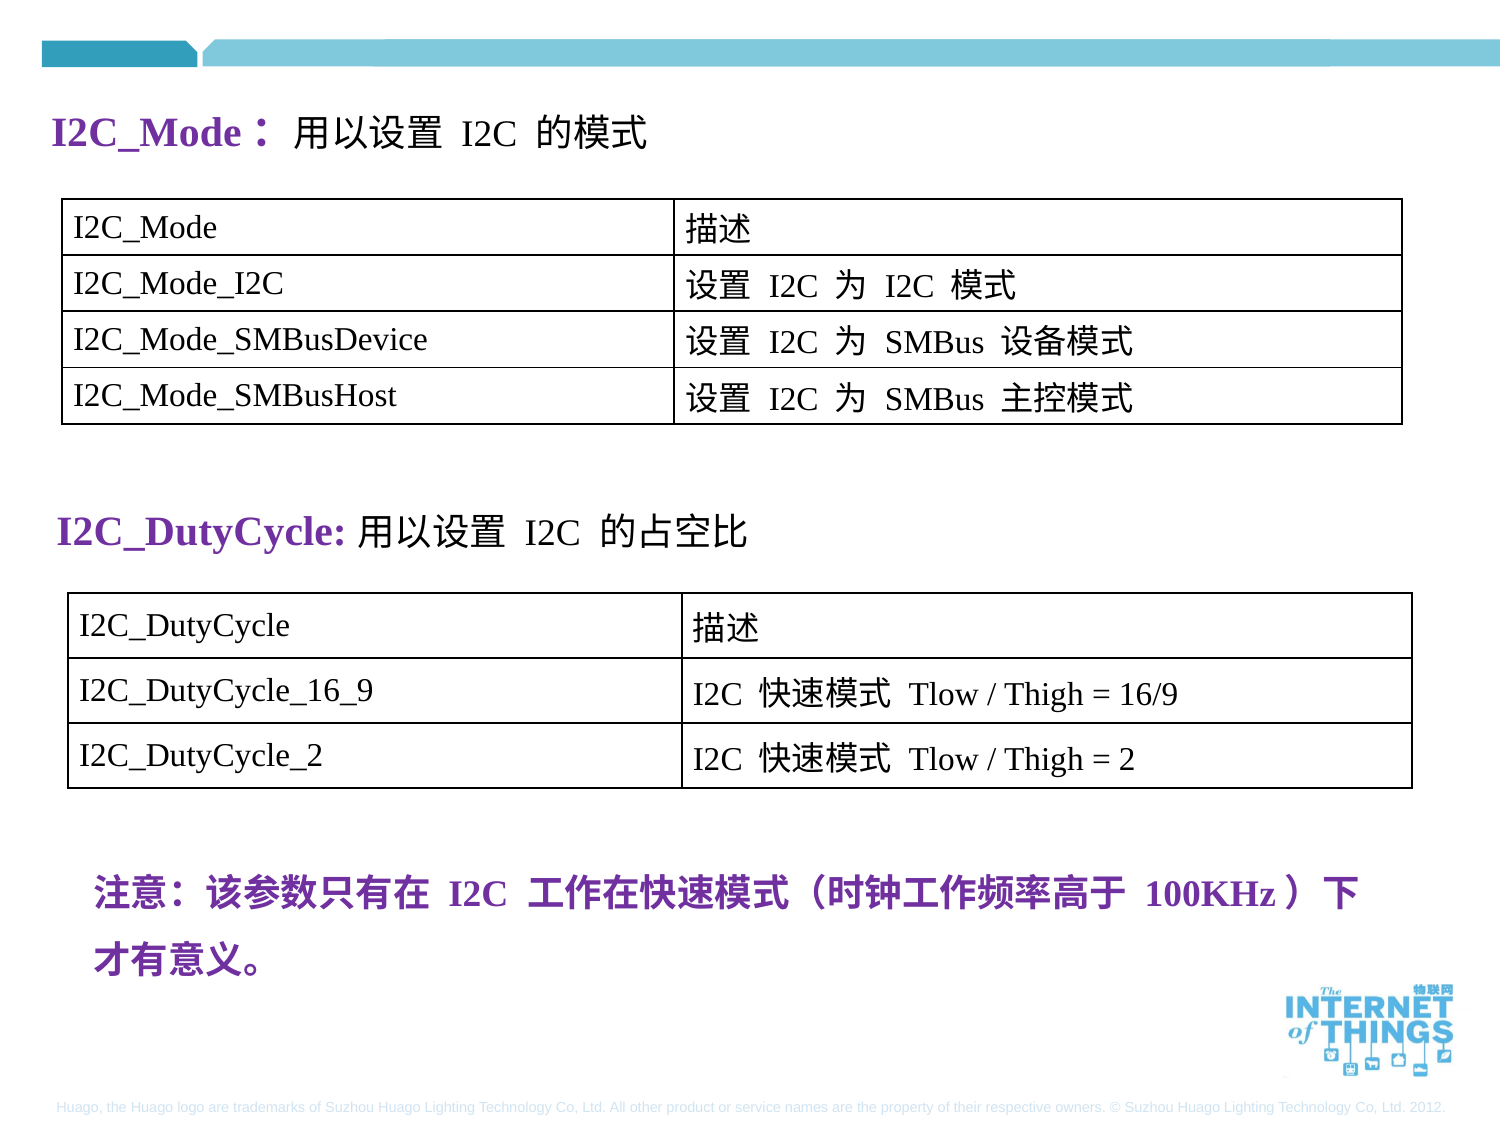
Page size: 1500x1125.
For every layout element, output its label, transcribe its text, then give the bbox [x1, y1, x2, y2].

picture [1283, 984, 1475, 1078]
table_cell I2C 快速模式 Tlow / Thigh = 16/9 [683, 659, 1411, 722]
table_header I2C_Mode [63, 200, 673, 254]
table_cell I2C_Mode_SMBusHost [63, 368, 673, 423]
text_box I2C_DutyCycle:用以设置 I2C 的占空比 [41, 471, 1467, 562]
table_cell I2C_Mode_I2C [63, 256, 673, 310]
table_header 描述 [675, 200, 1401, 254]
table_header 描述 [683, 594, 1411, 657]
table_cell 设置 I2C 为 I2C 模式 [675, 256, 1401, 310]
table_cell 设置 I2C 为 SMBus 主控模式 [675, 368, 1401, 423]
table_cell I2C_DutyCycle_16_9 [69, 659, 681, 722]
text_box 注意：该参数只有在 I2C 工作在快速模式（时钟工作频率高于 100KHz）下才有意义。 [78, 838, 1403, 989]
table_header I2C_DutyCycle [69, 594, 681, 657]
text_box I2C_Mode：用以设置 I2C 的模式 [36, 72, 1436, 162]
table_cell I2C_DutyCycle_2 [69, 724, 681, 787]
table_cell 设置 I2C 为 SMBus 设备模式 [675, 312, 1401, 367]
table_cell I2C_Mode_SMBusDevice [63, 312, 673, 367]
table_cell I2C 快速模式 Tlow / Thigh = 2 [683, 724, 1411, 787]
